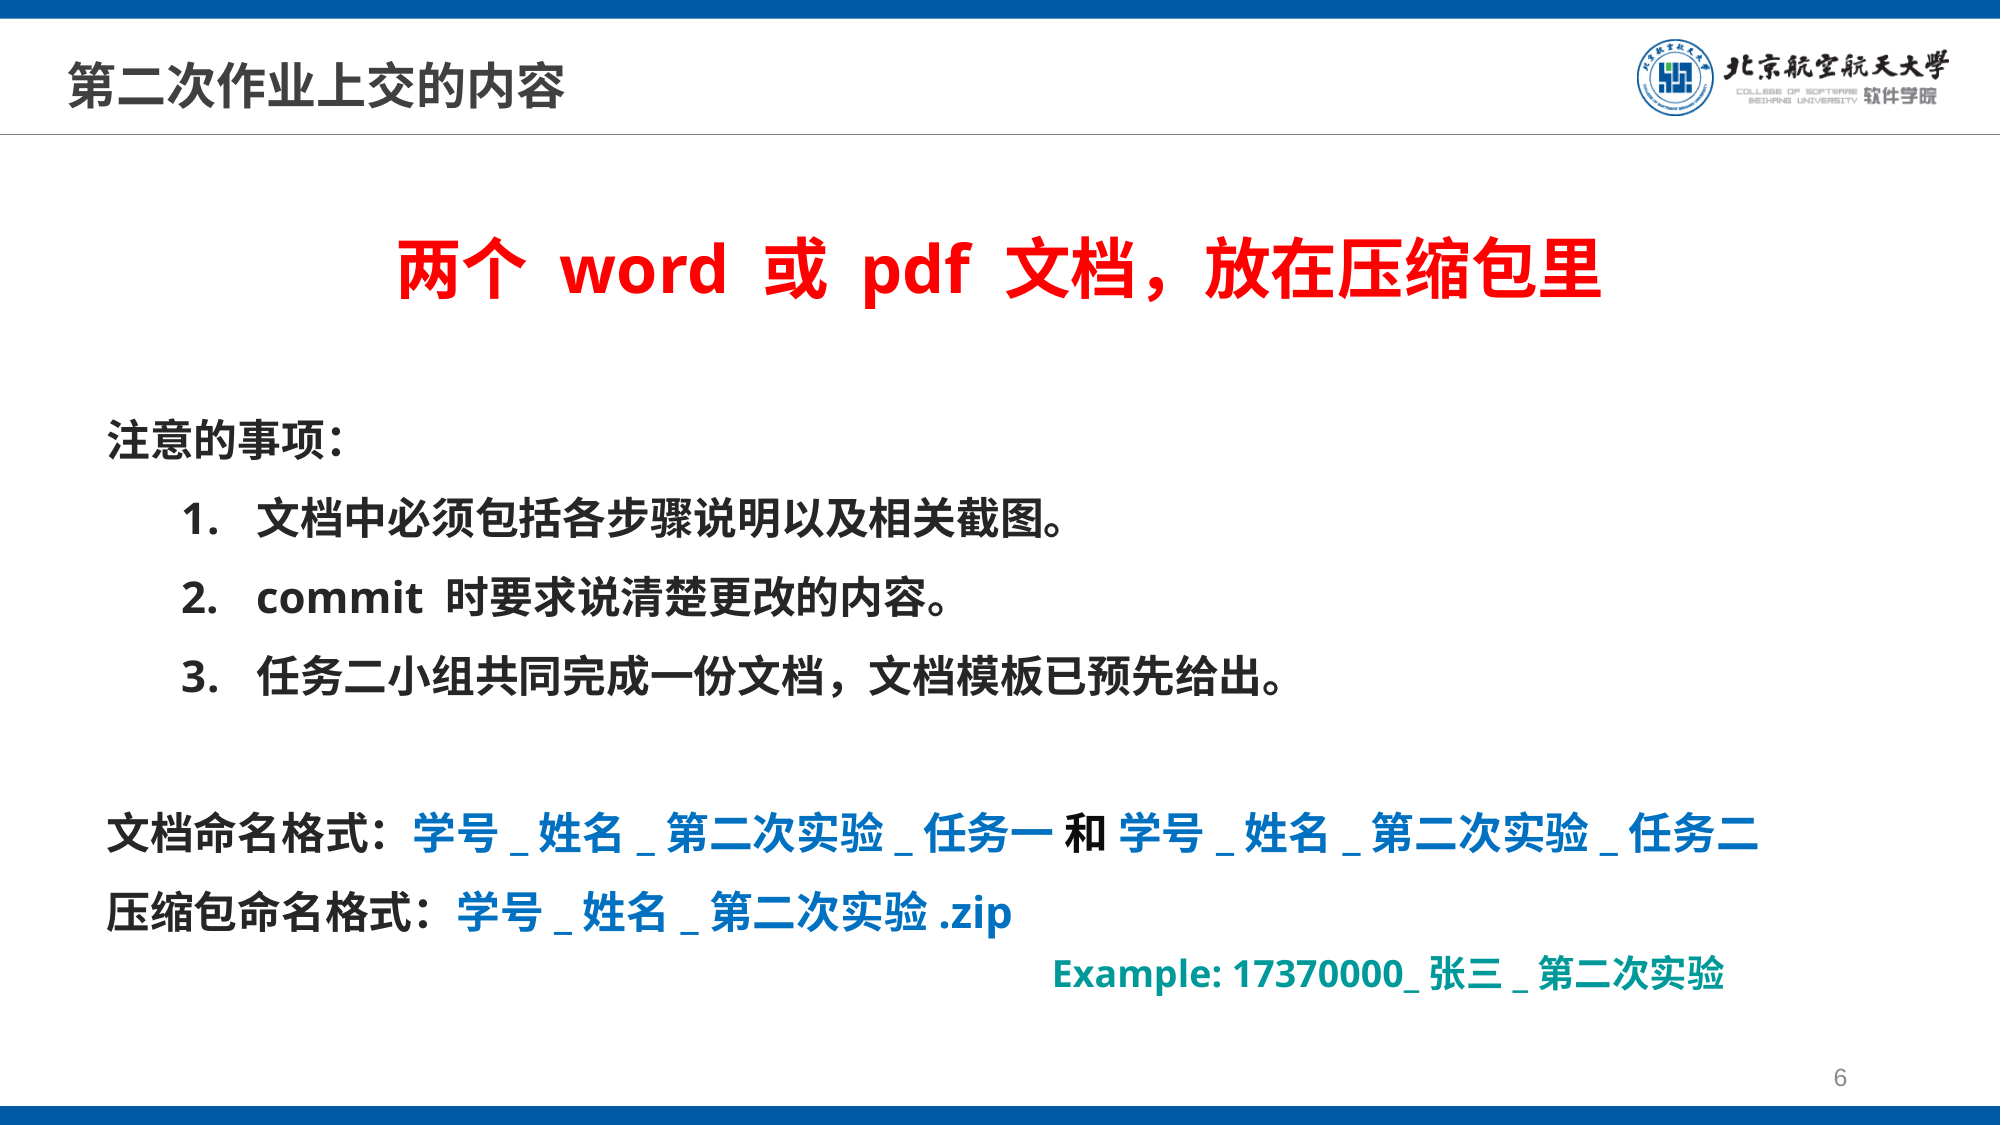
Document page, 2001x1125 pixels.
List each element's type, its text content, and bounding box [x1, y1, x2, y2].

text_box Example: 17370000_张三_第二次实验 [1037, 943, 1788, 1003]
slide_number 6 [1412, 1046, 1863, 1107]
picture [1637, 39, 1949, 116]
text_box 两个 word 或 pdf 文档，放在压缩包里 注意的事项： 文档中必须包括各步骤说明以及相关截图。 commit 时要求说清楚更改的内容。 任务二小组共同完成一份文档，文档模板已预先给出。 文档命名格式：学号_姓名_第二次实验_任务一 和 学号_姓名_第二次实验_任务二 压缩包命名格式：学号_姓名_第二次实验.zip [91, 179, 1909, 945]
title 第二次作业上交的内容 [51, 50, 1560, 126]
